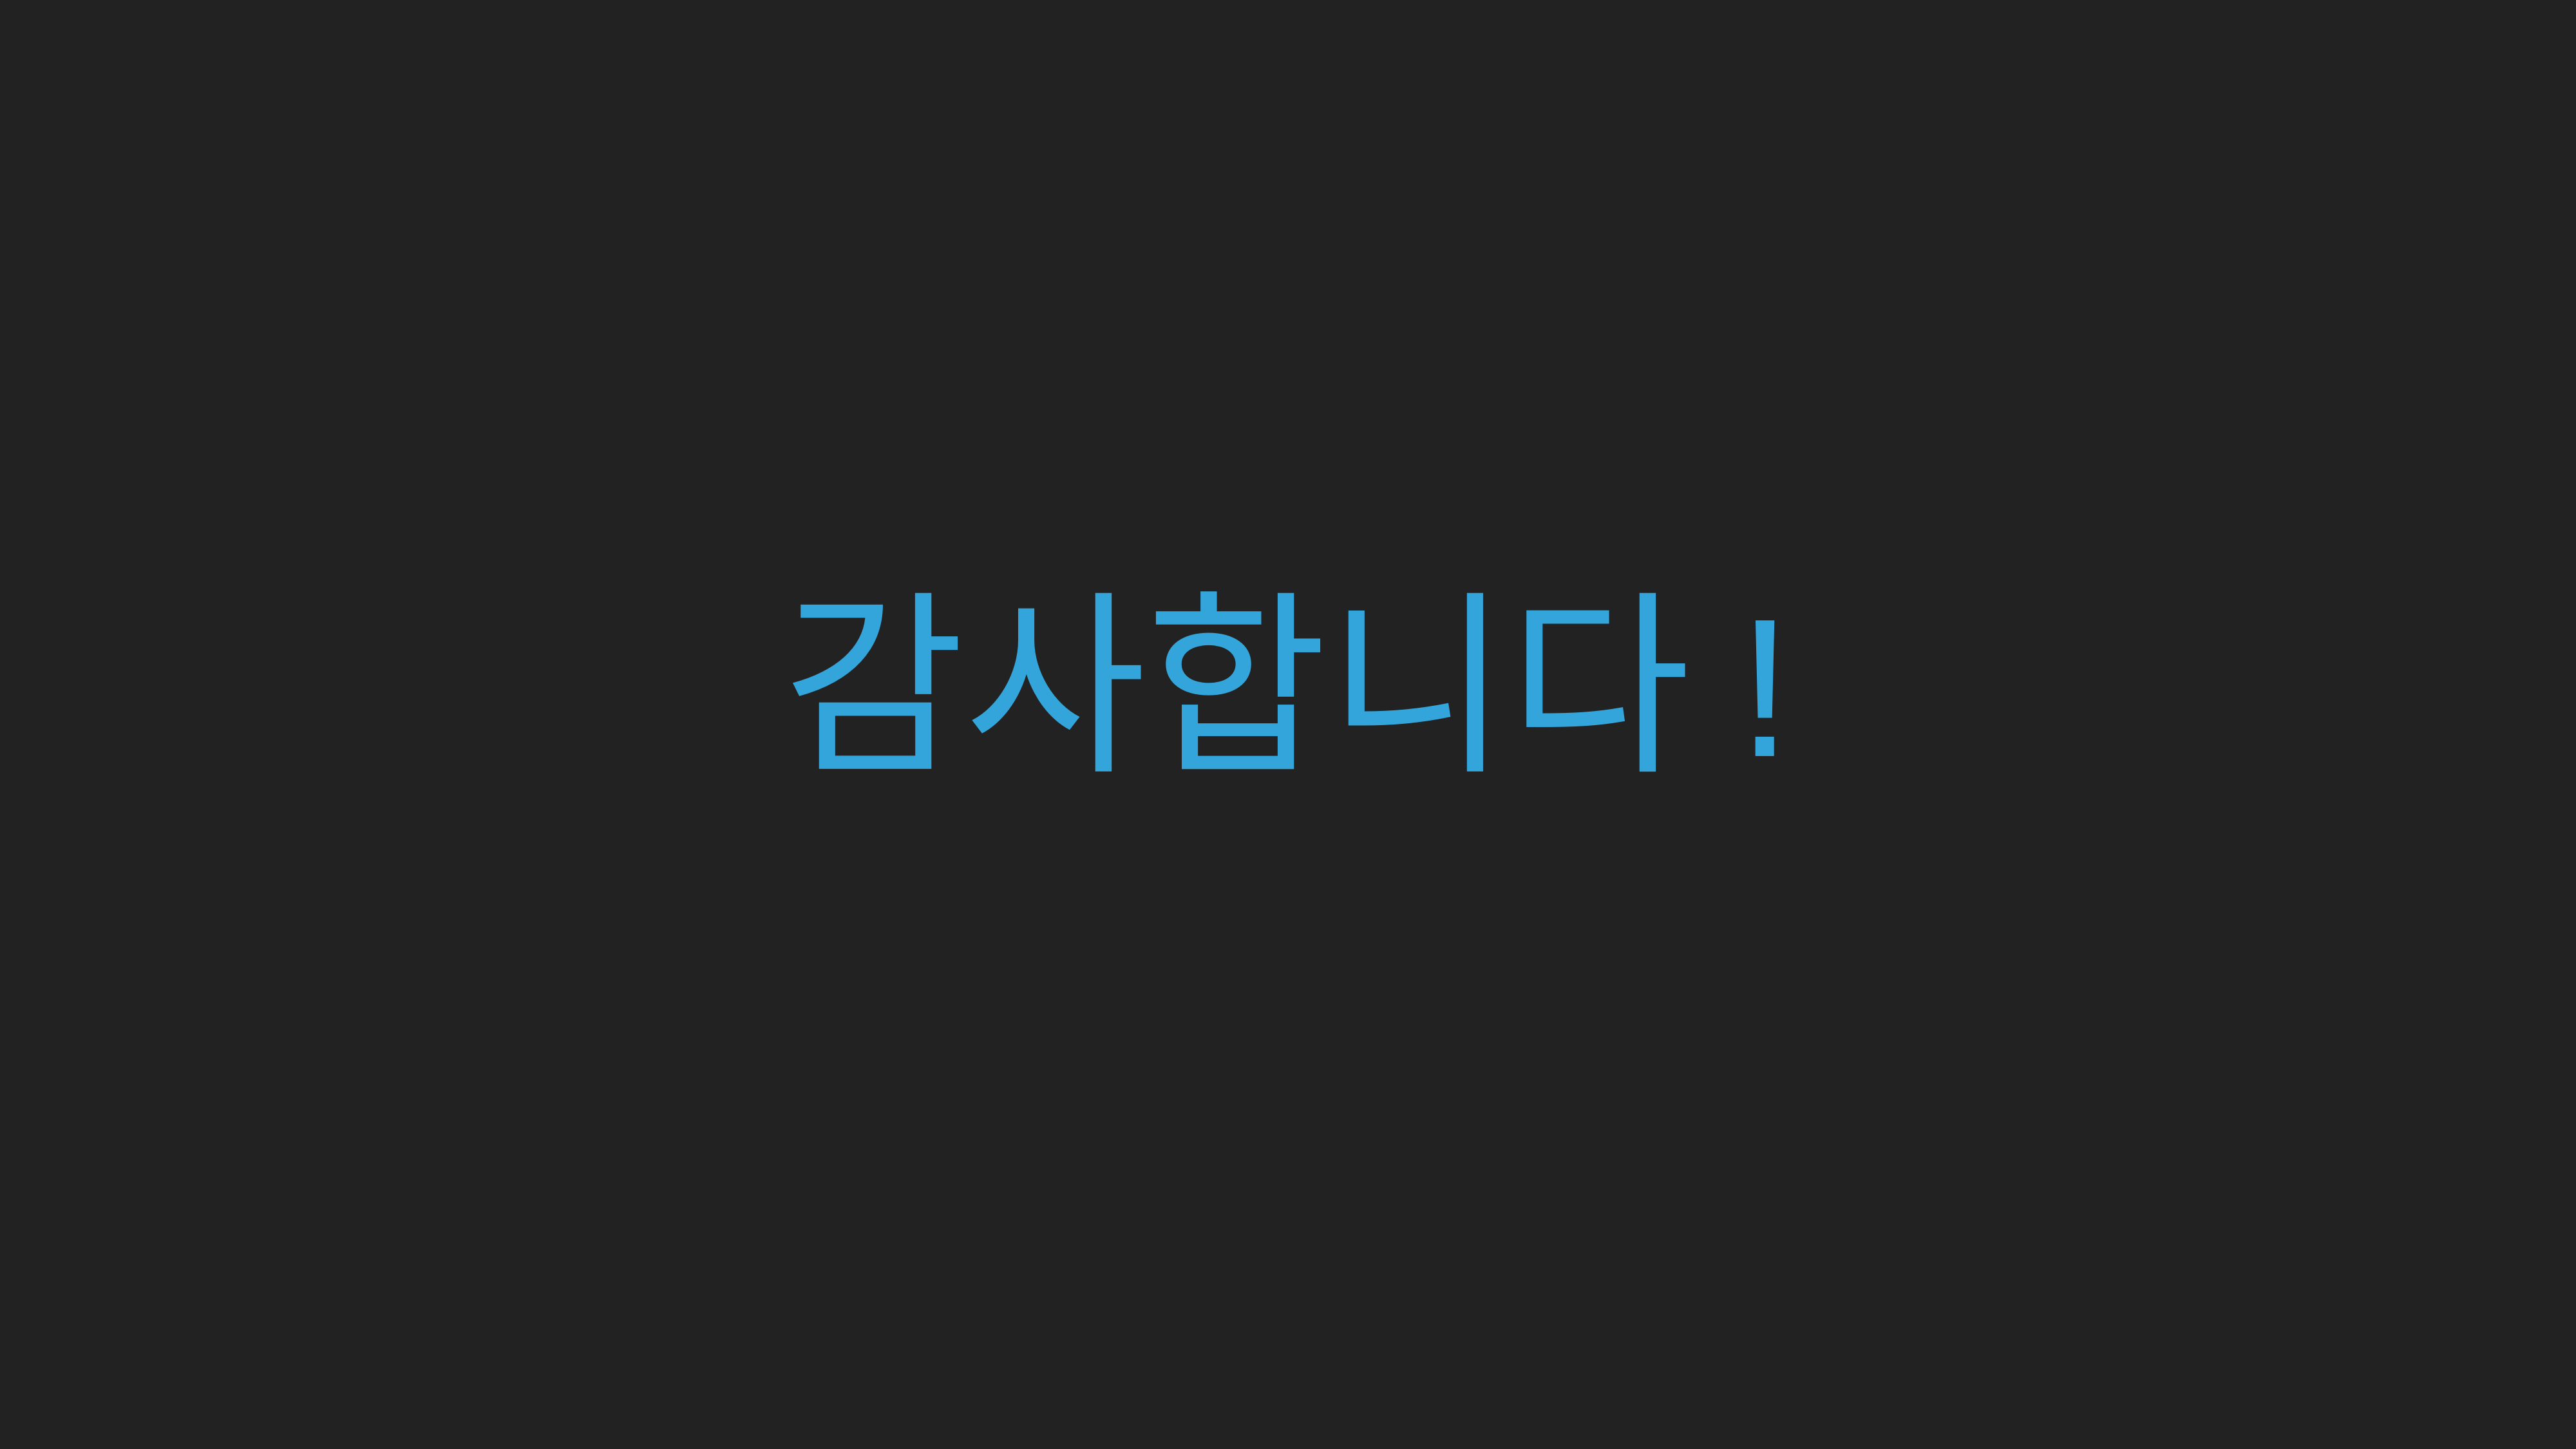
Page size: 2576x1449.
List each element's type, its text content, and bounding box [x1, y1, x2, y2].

title 감사합니다! [80, 600, 2496, 1271]
